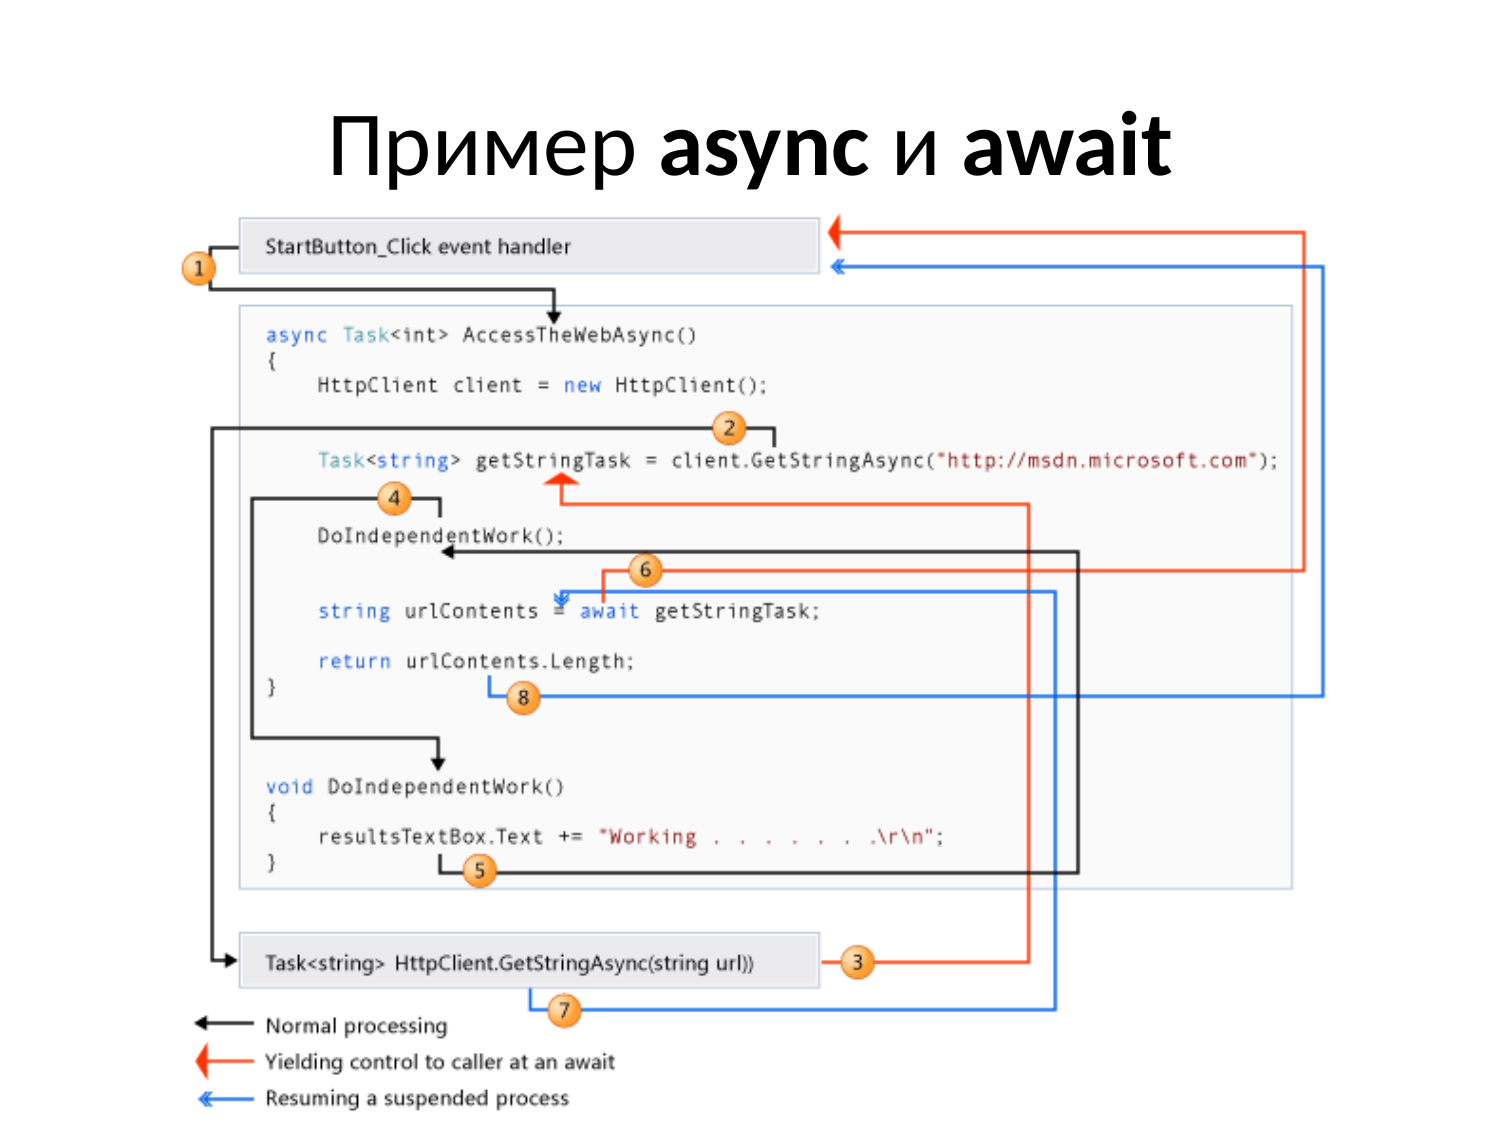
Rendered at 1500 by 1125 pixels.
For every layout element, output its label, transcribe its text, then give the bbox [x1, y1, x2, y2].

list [131, 193, 1389, 1125]
title Пример async и await [75, 45, 1425, 233]
